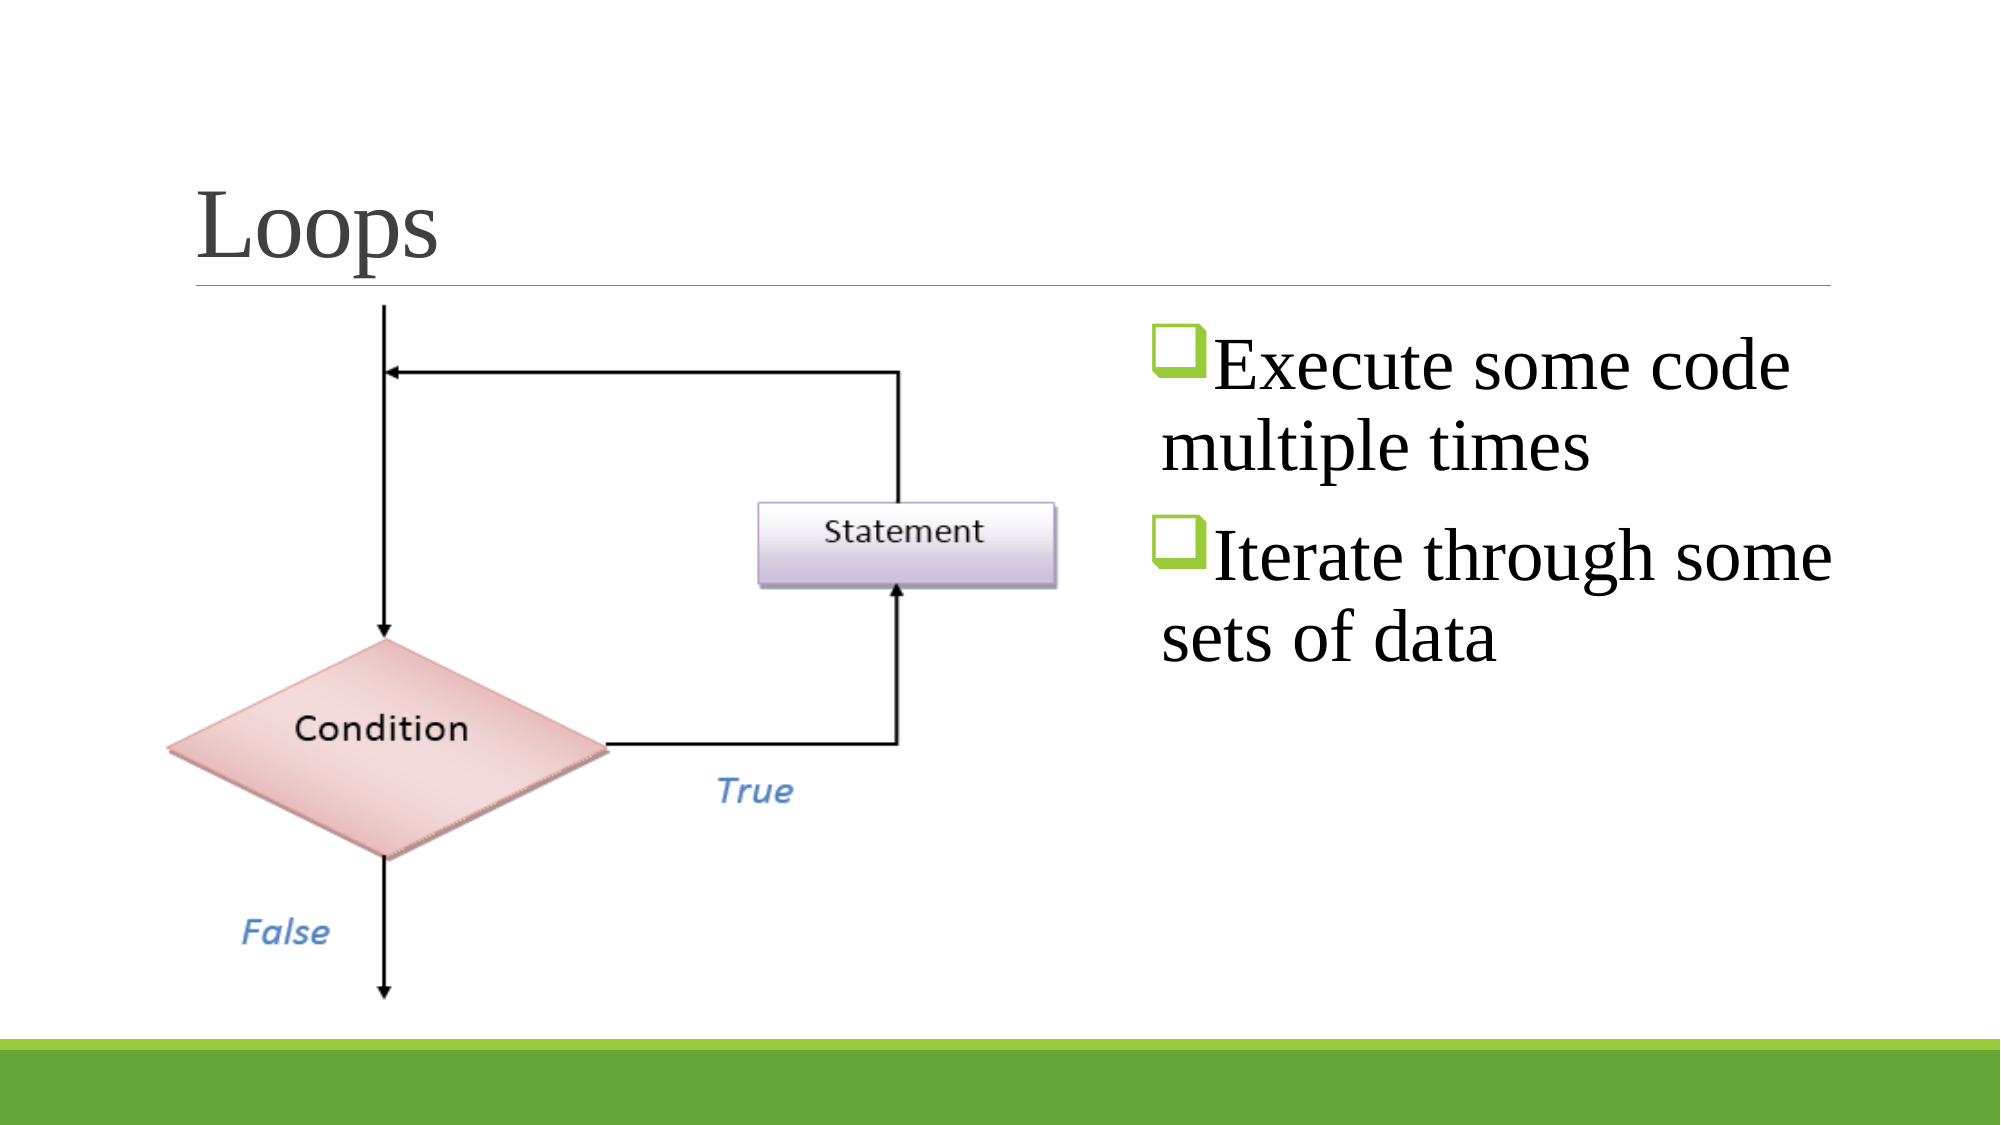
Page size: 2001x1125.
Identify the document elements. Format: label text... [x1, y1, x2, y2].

title Loops [180, 47, 1830, 285]
list Execute some code multiple times Iterate through some sets of data [1146, 316, 1917, 977]
picture [149, 297, 1068, 1023]
